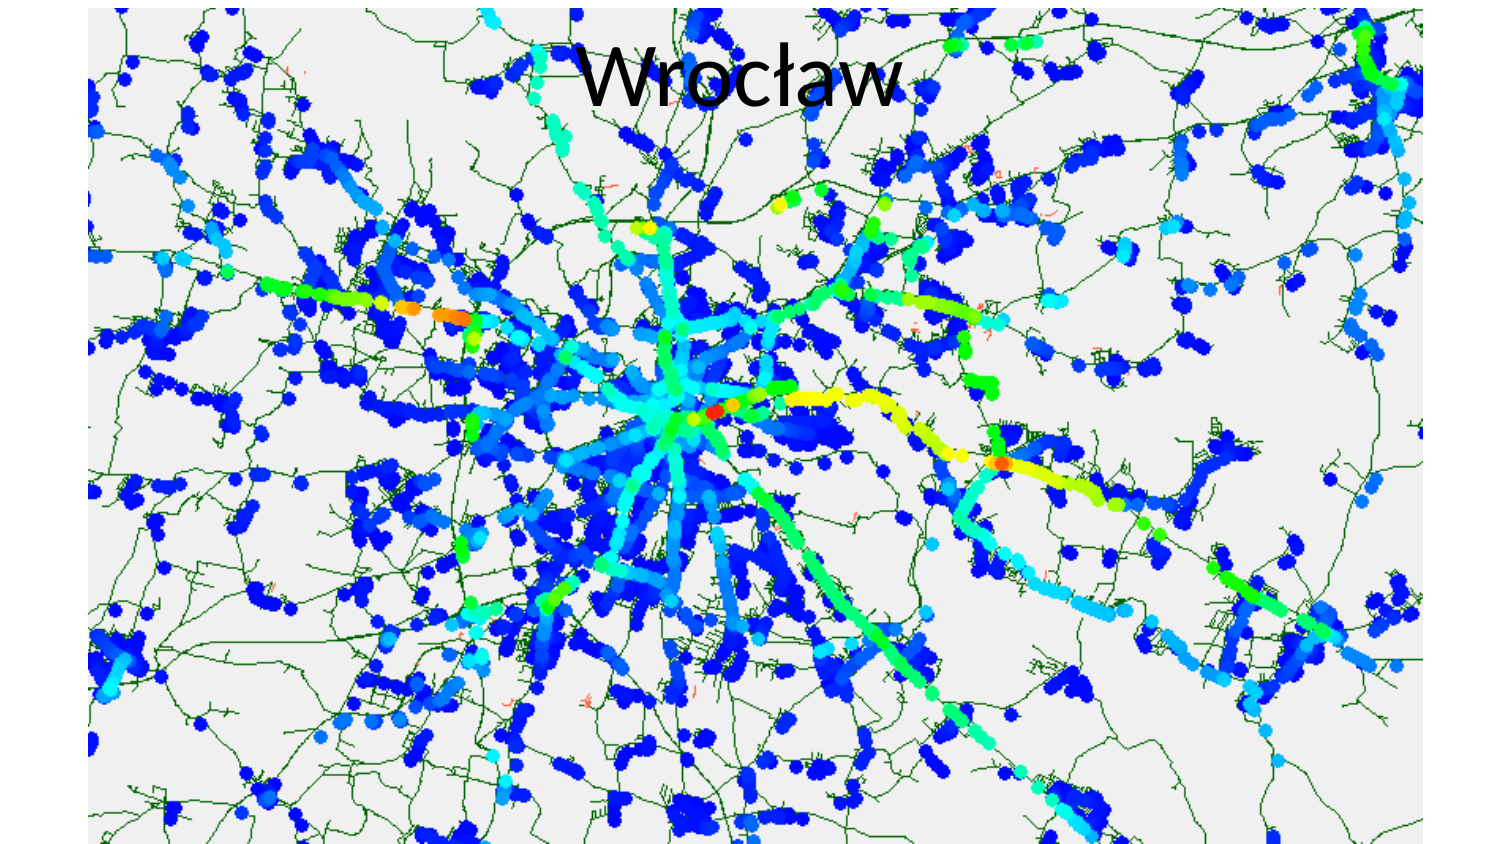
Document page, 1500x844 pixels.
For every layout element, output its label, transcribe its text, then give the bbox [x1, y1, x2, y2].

title Wrocław [64, 0, 1415, 141]
picture [88, 8, 1423, 844]
